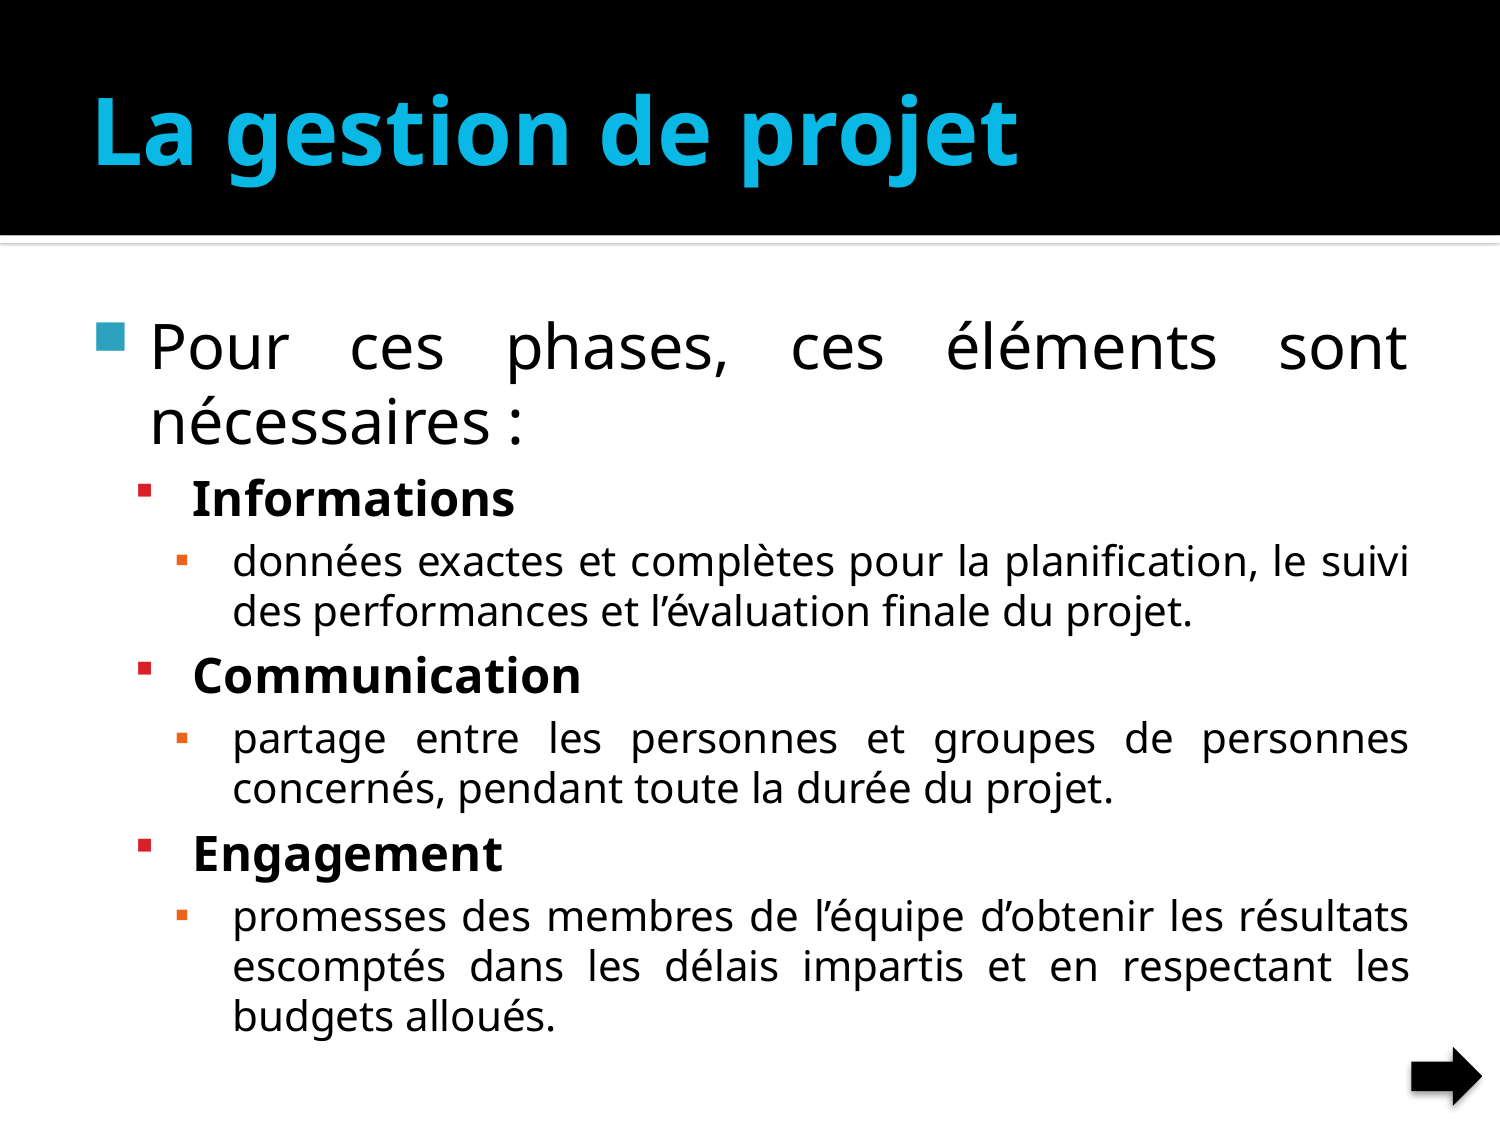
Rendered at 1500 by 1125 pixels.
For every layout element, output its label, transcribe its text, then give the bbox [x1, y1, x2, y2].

title La gestion de projet [75, 25, 1425, 231]
list Pour ces phases, ces éléments sont nécessaires : Informations données exactes et complètes pour la planification, le suivi des performances et l’évaluation finale du projet. Communication partage entre les personnes et groupes de personnes concernés, pendant toute la durée du projet. Engagement promesses des membres de l’équipe d’obtenir les résultats escomptés dans les délais impartis et en respectant les budgets alloués. [75, 291, 1425, 1050]
text_box [1411, 1046, 1483, 1106]
